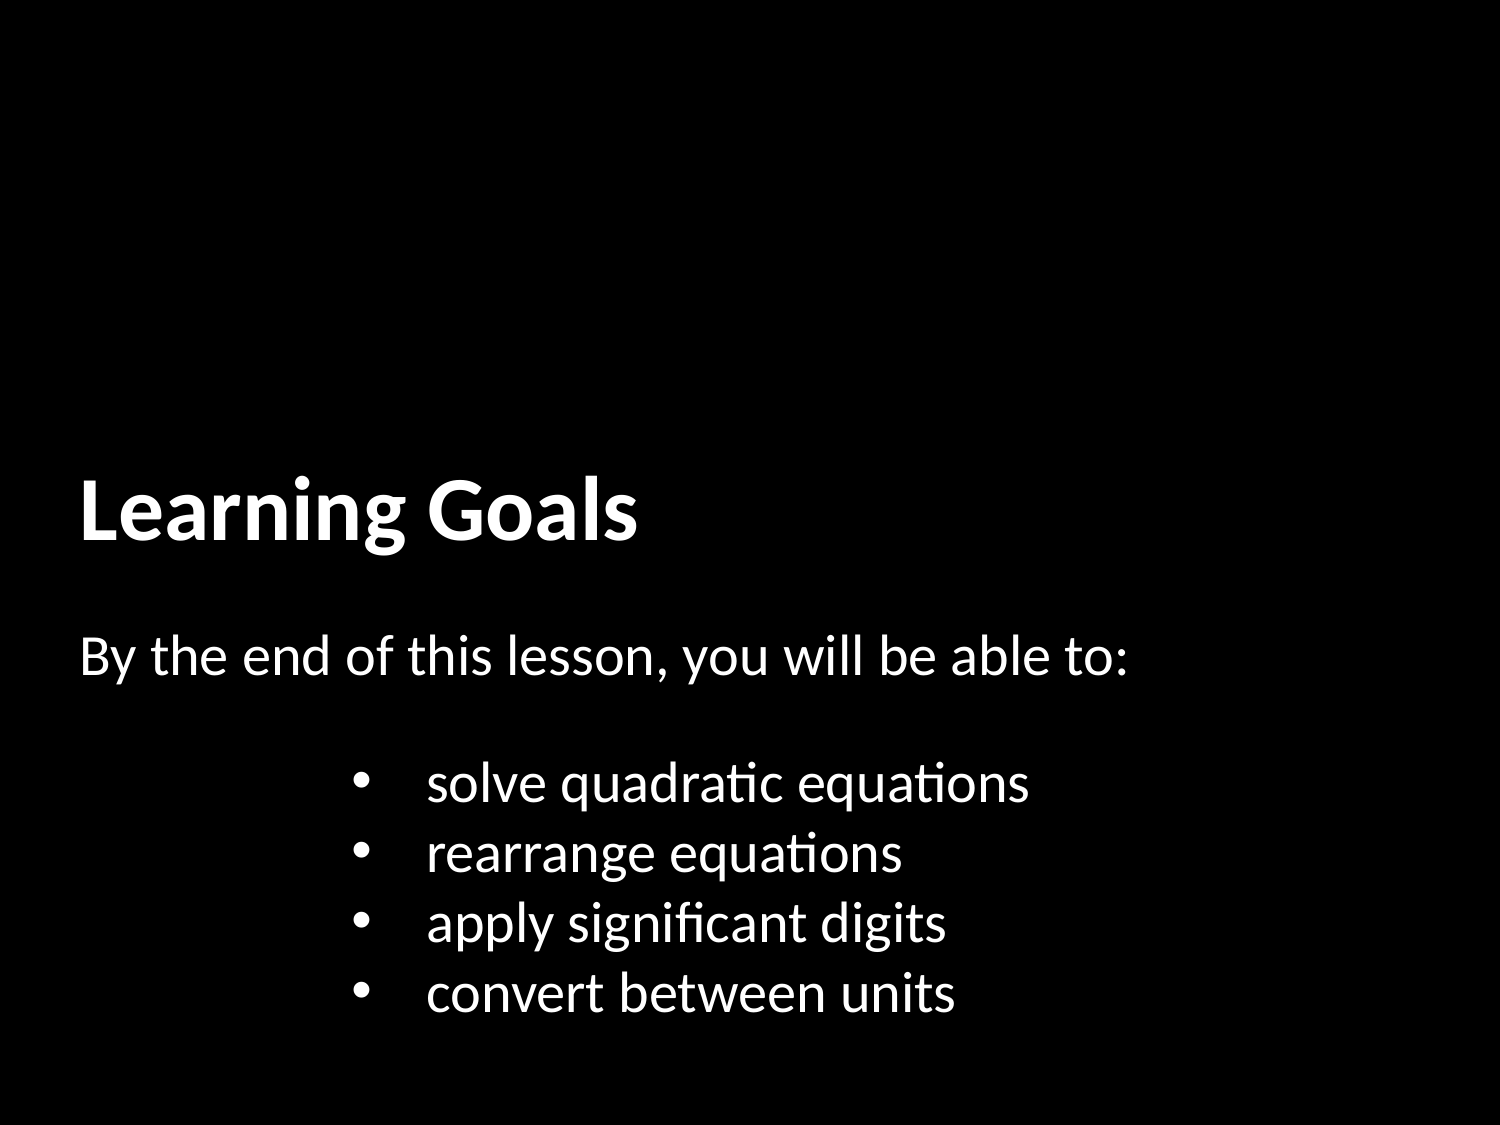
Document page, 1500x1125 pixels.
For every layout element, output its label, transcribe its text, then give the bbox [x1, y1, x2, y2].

text_box solve quadratic equations rearrange equations apply significant digits convert between units [336, 737, 1152, 1032]
text_box By the end of this lesson, you will be able to: [64, 610, 1176, 695]
text_box Learning Goals [64, 441, 1176, 567]
